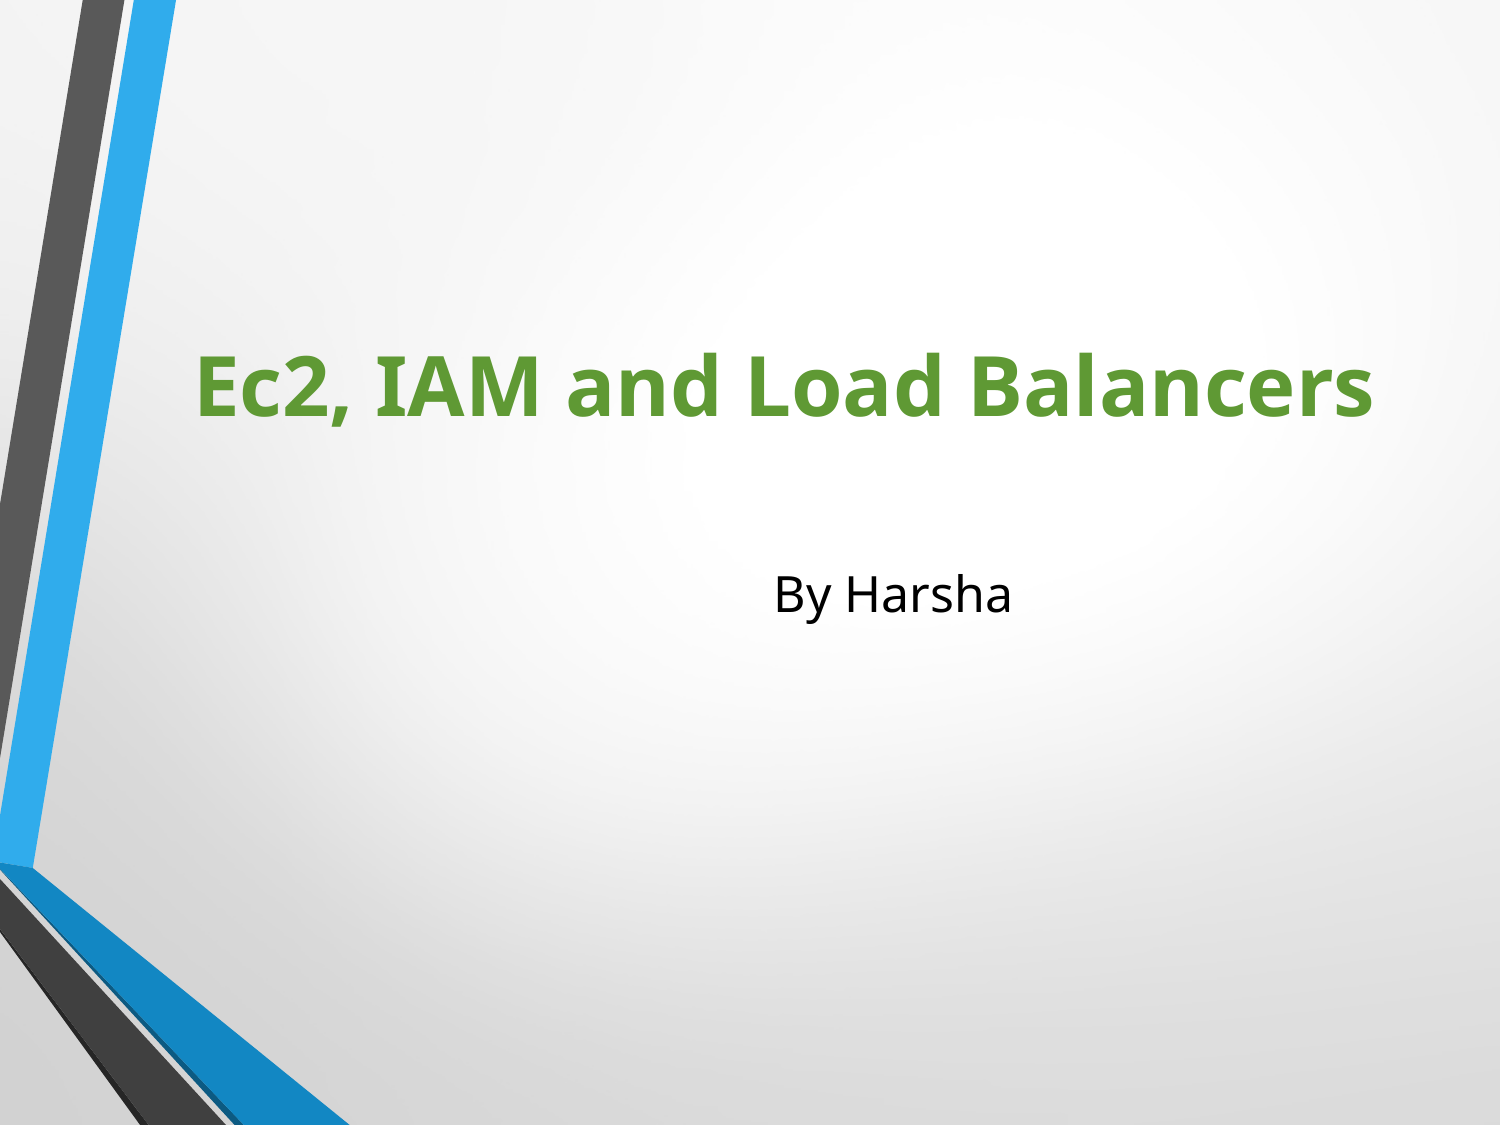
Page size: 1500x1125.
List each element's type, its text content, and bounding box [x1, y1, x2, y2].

title Ec2, IAM and Load Balancers [166, 244, 1404, 523]
list By Harsha [318, 464, 1469, 721]
